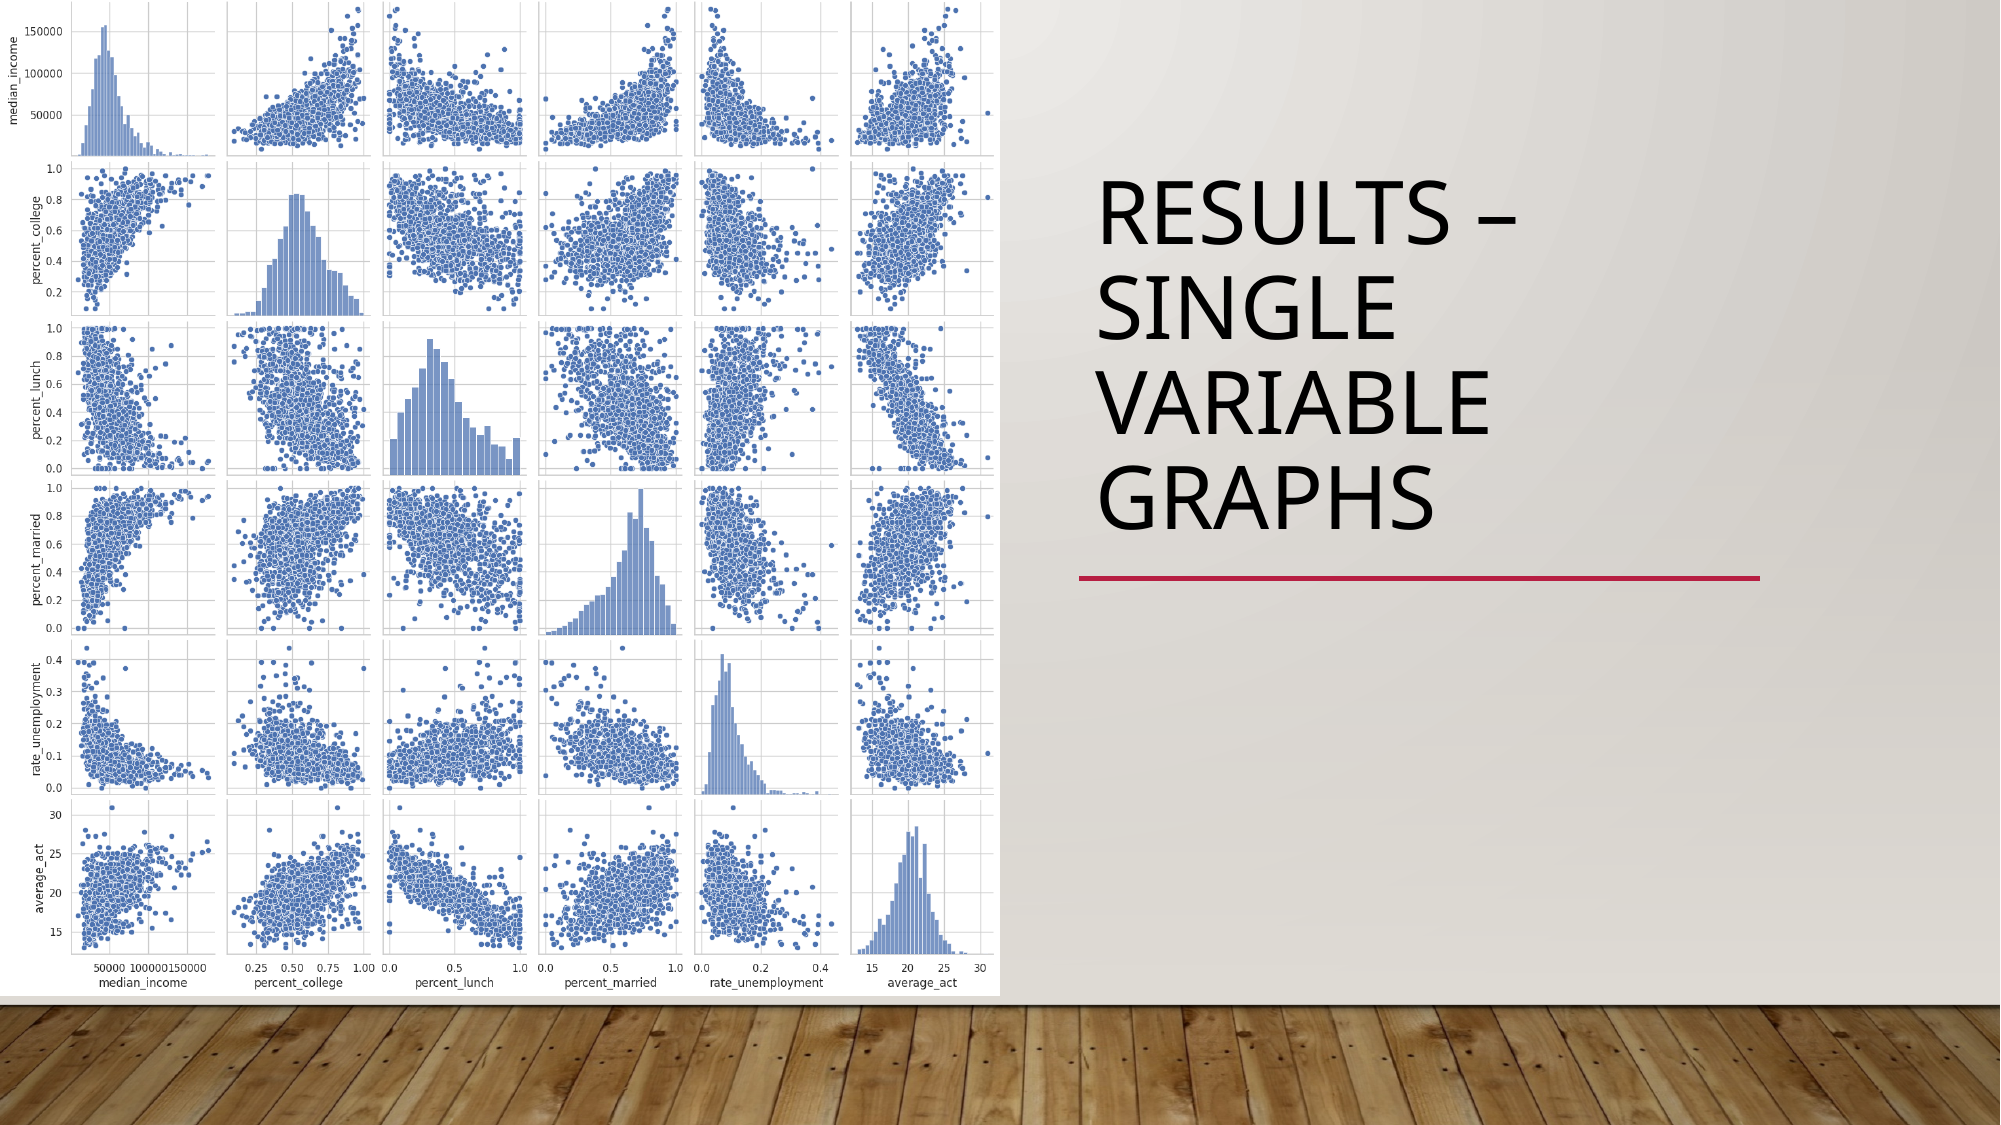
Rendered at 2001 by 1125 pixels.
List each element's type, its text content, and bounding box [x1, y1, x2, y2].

picture [0, 1006, 2000, 1125]
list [0, 0, 1001, 996]
text_box [1001, 0, 2000, 330]
text_box [0, 330, 2000, 1004]
title Results – single variable graphs [1080, 158, 1762, 549]
